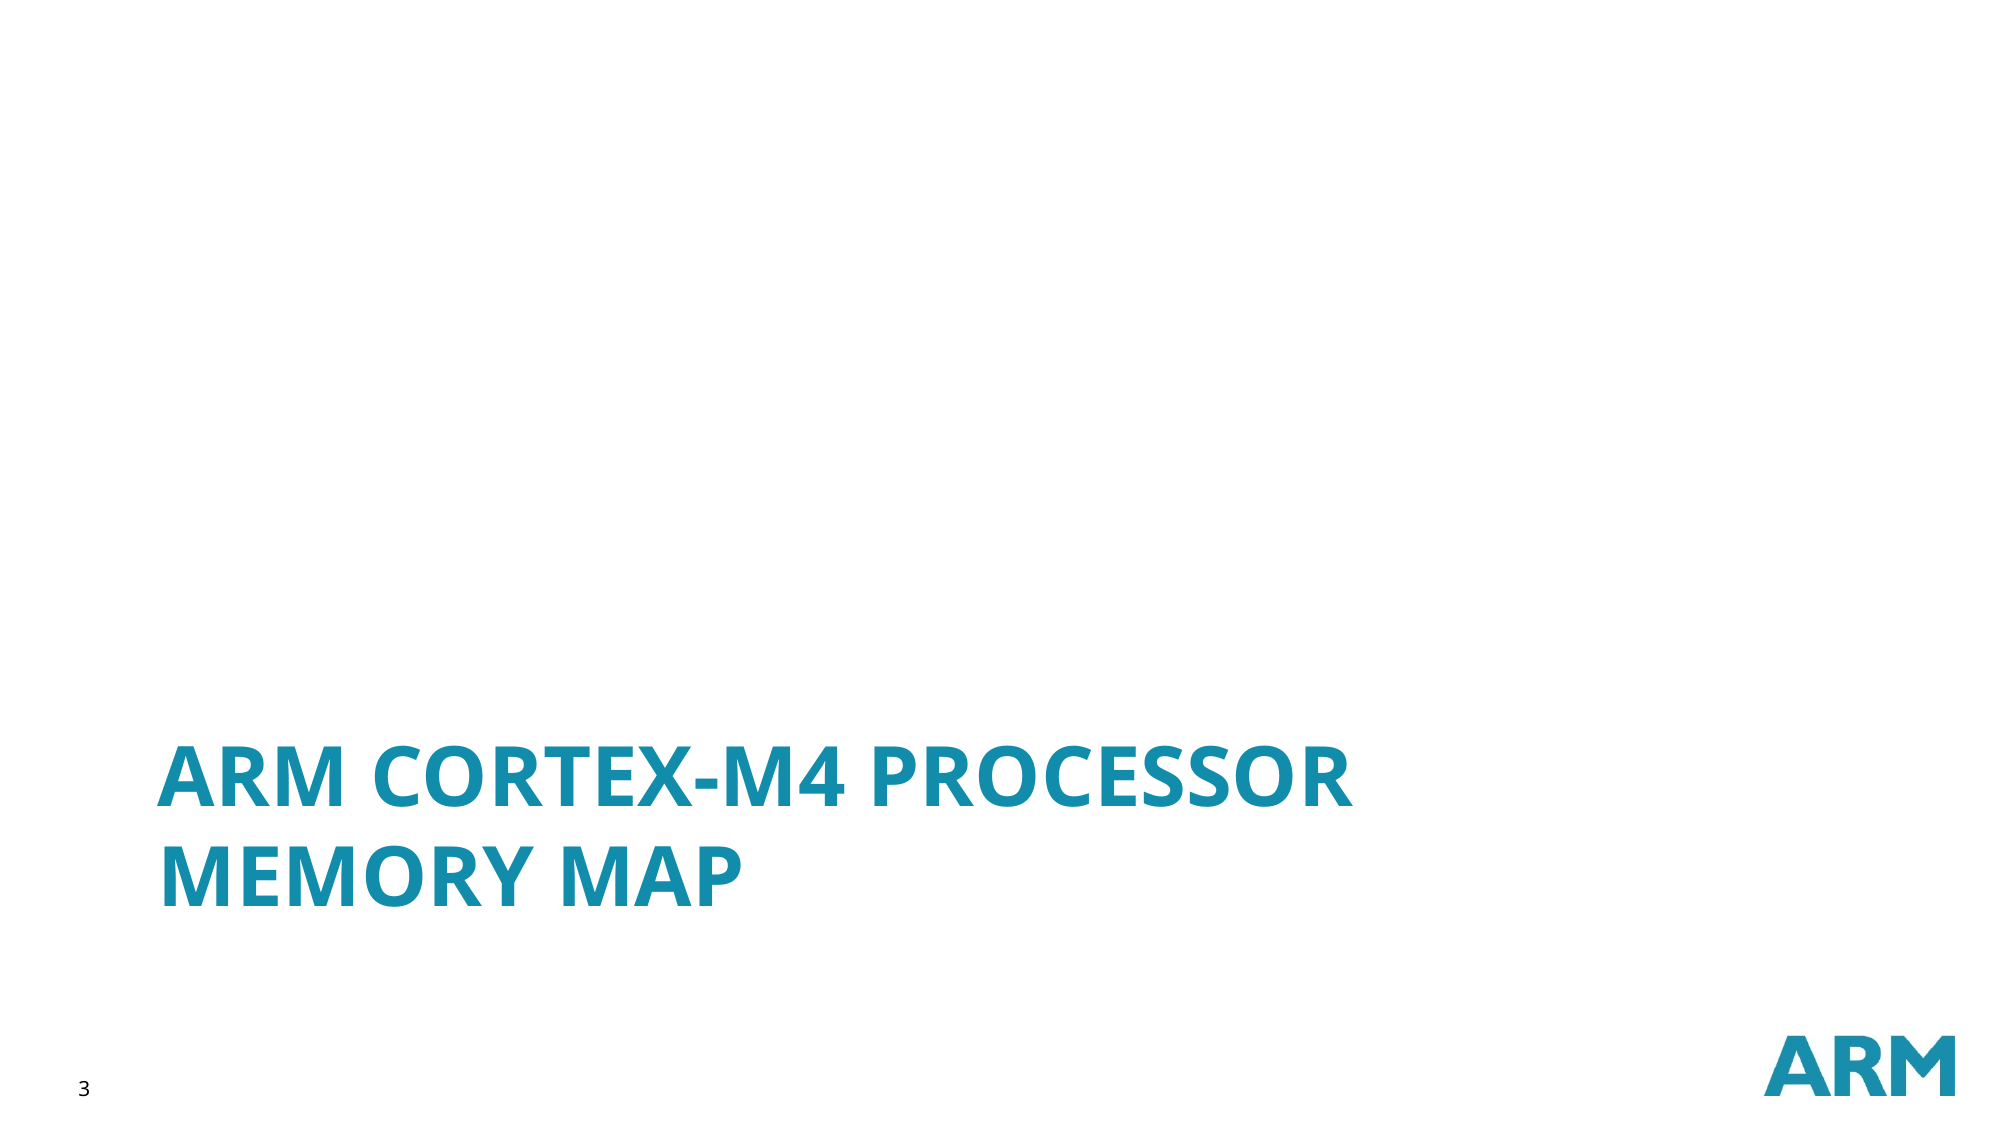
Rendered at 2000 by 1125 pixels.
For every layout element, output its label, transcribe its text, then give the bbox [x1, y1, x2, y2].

picture [1763, 1035, 1955, 1096]
title ARM Cortex-M4 Processor Memory Map [157, 722, 1858, 947]
